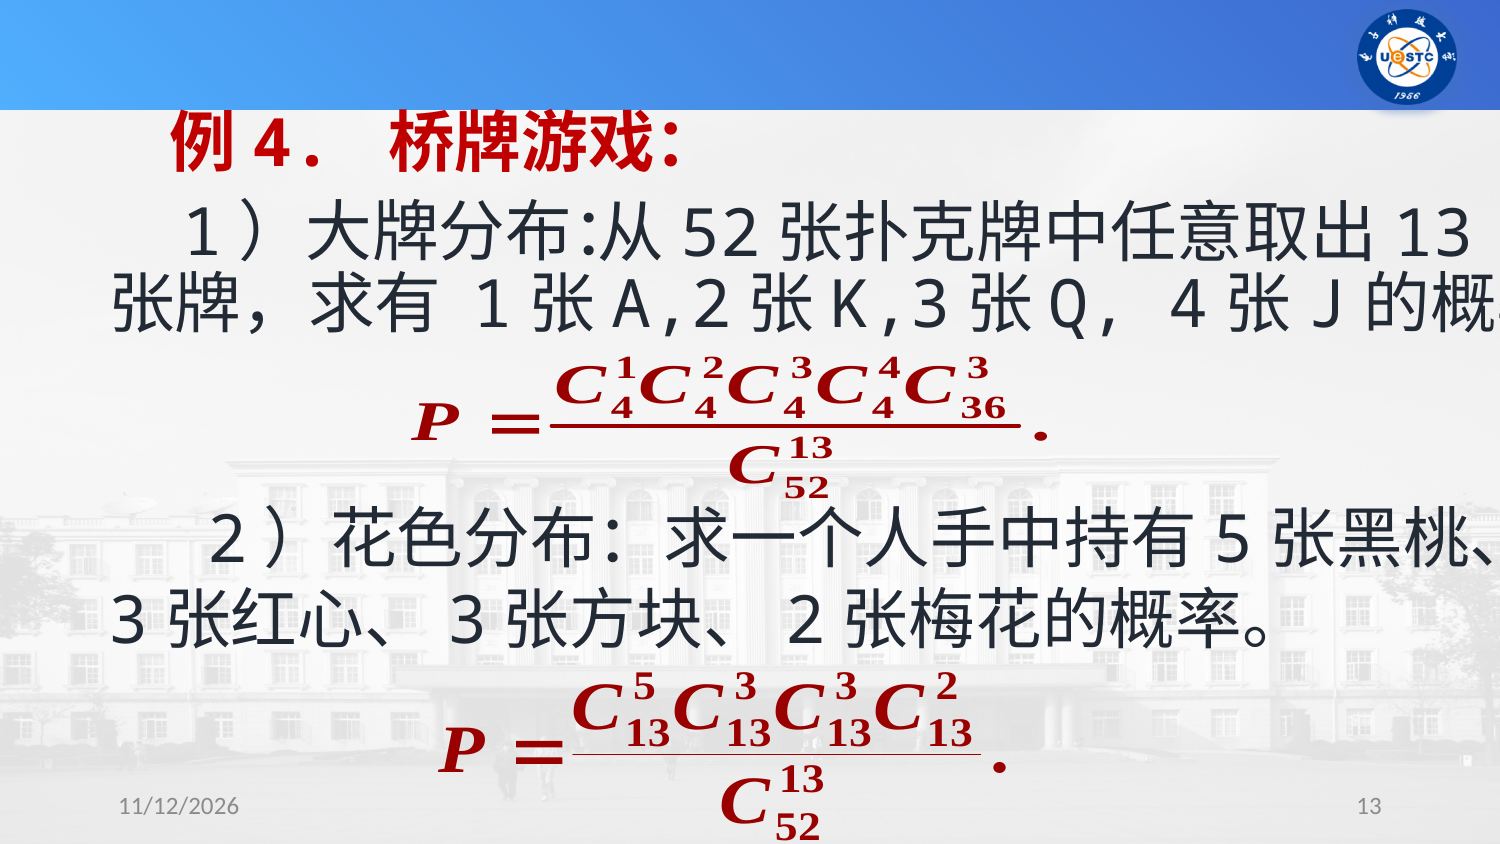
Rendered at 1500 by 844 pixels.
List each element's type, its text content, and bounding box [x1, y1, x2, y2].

text_box 从52张扑克牌中任意取出13 [583, 181, 1500, 253]
picture [1357, 9, 1456, 91]
text_box 张牌，求有 1张A,2张K,3张Q, 4张J的概率。 [93, 253, 1500, 394]
slide_number 13 [1059, 782, 1397, 827]
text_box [431, 661, 1011, 844]
text_box 1）大牌分布： [168, 181, 583, 253]
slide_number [103, 782, 431, 827]
text_box 例4. 桥牌游戏： [154, 91, 1500, 187]
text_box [395, 342, 1058, 508]
text_box 3张红心、3张方块、2张梅花的概率。 [93, 568, 1500, 664]
text_box 2）花色分布：求一个人手中持有5张黑桃、 [102, 488, 1500, 568]
